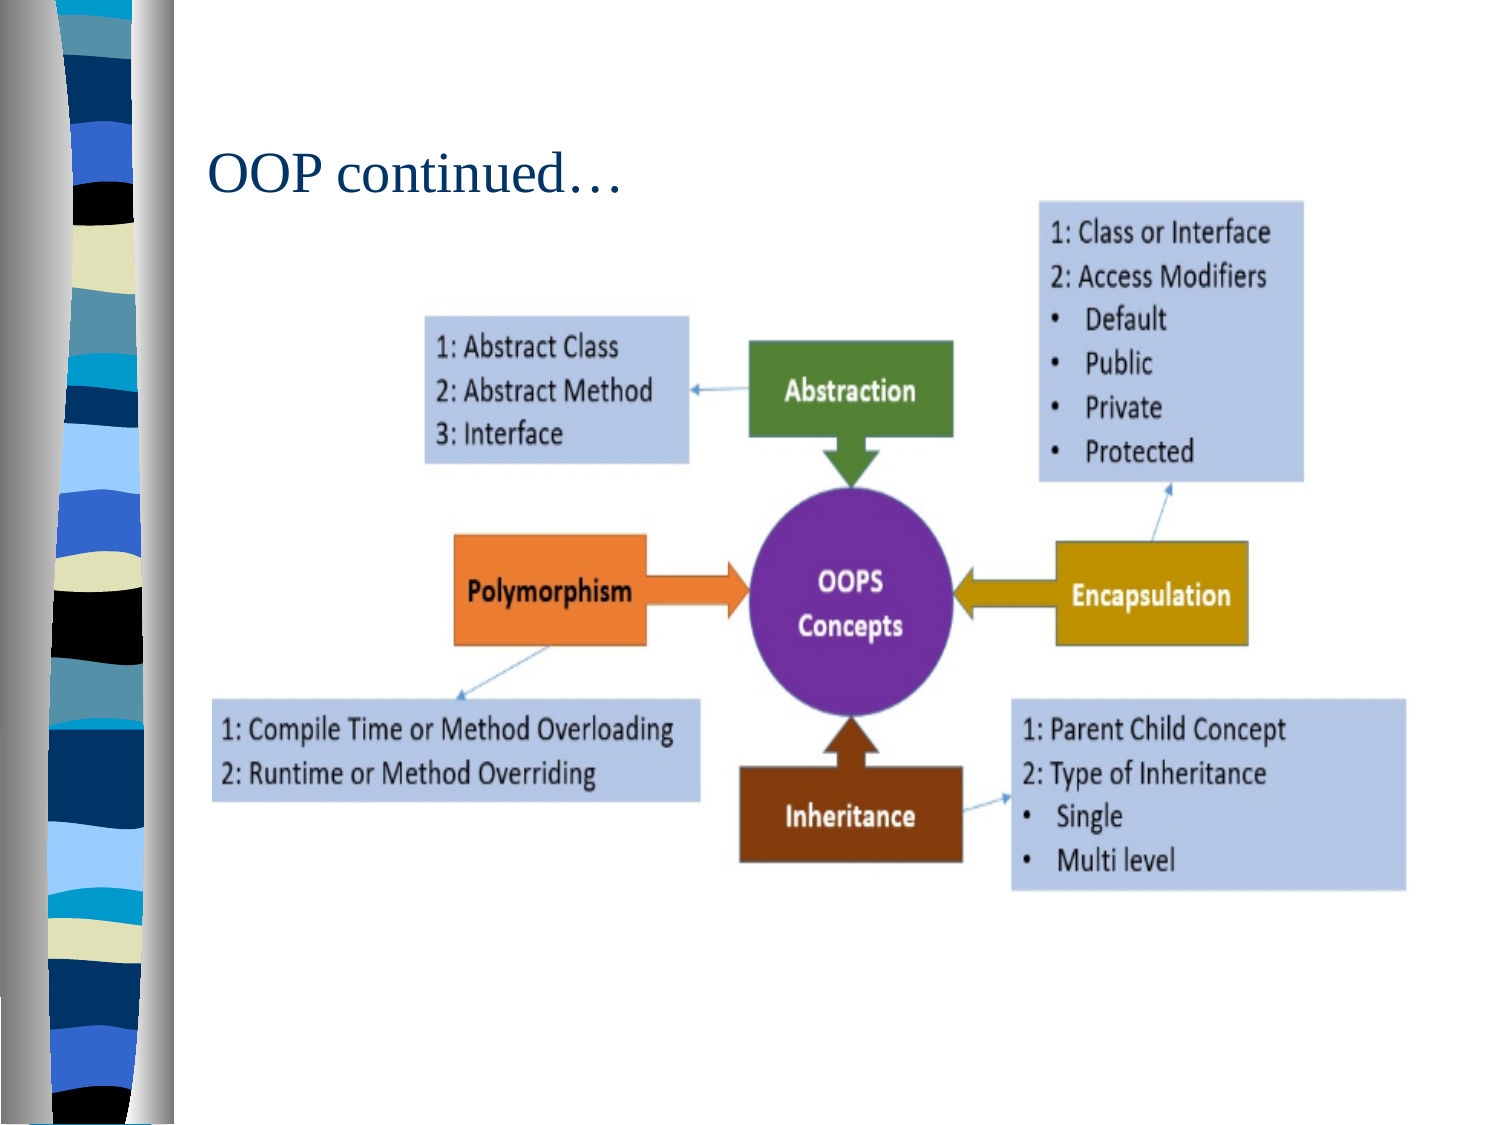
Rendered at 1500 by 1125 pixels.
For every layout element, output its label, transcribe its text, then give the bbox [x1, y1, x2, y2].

title OOP continued… [192, 74, 1468, 263]
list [212, 199, 1413, 906]
